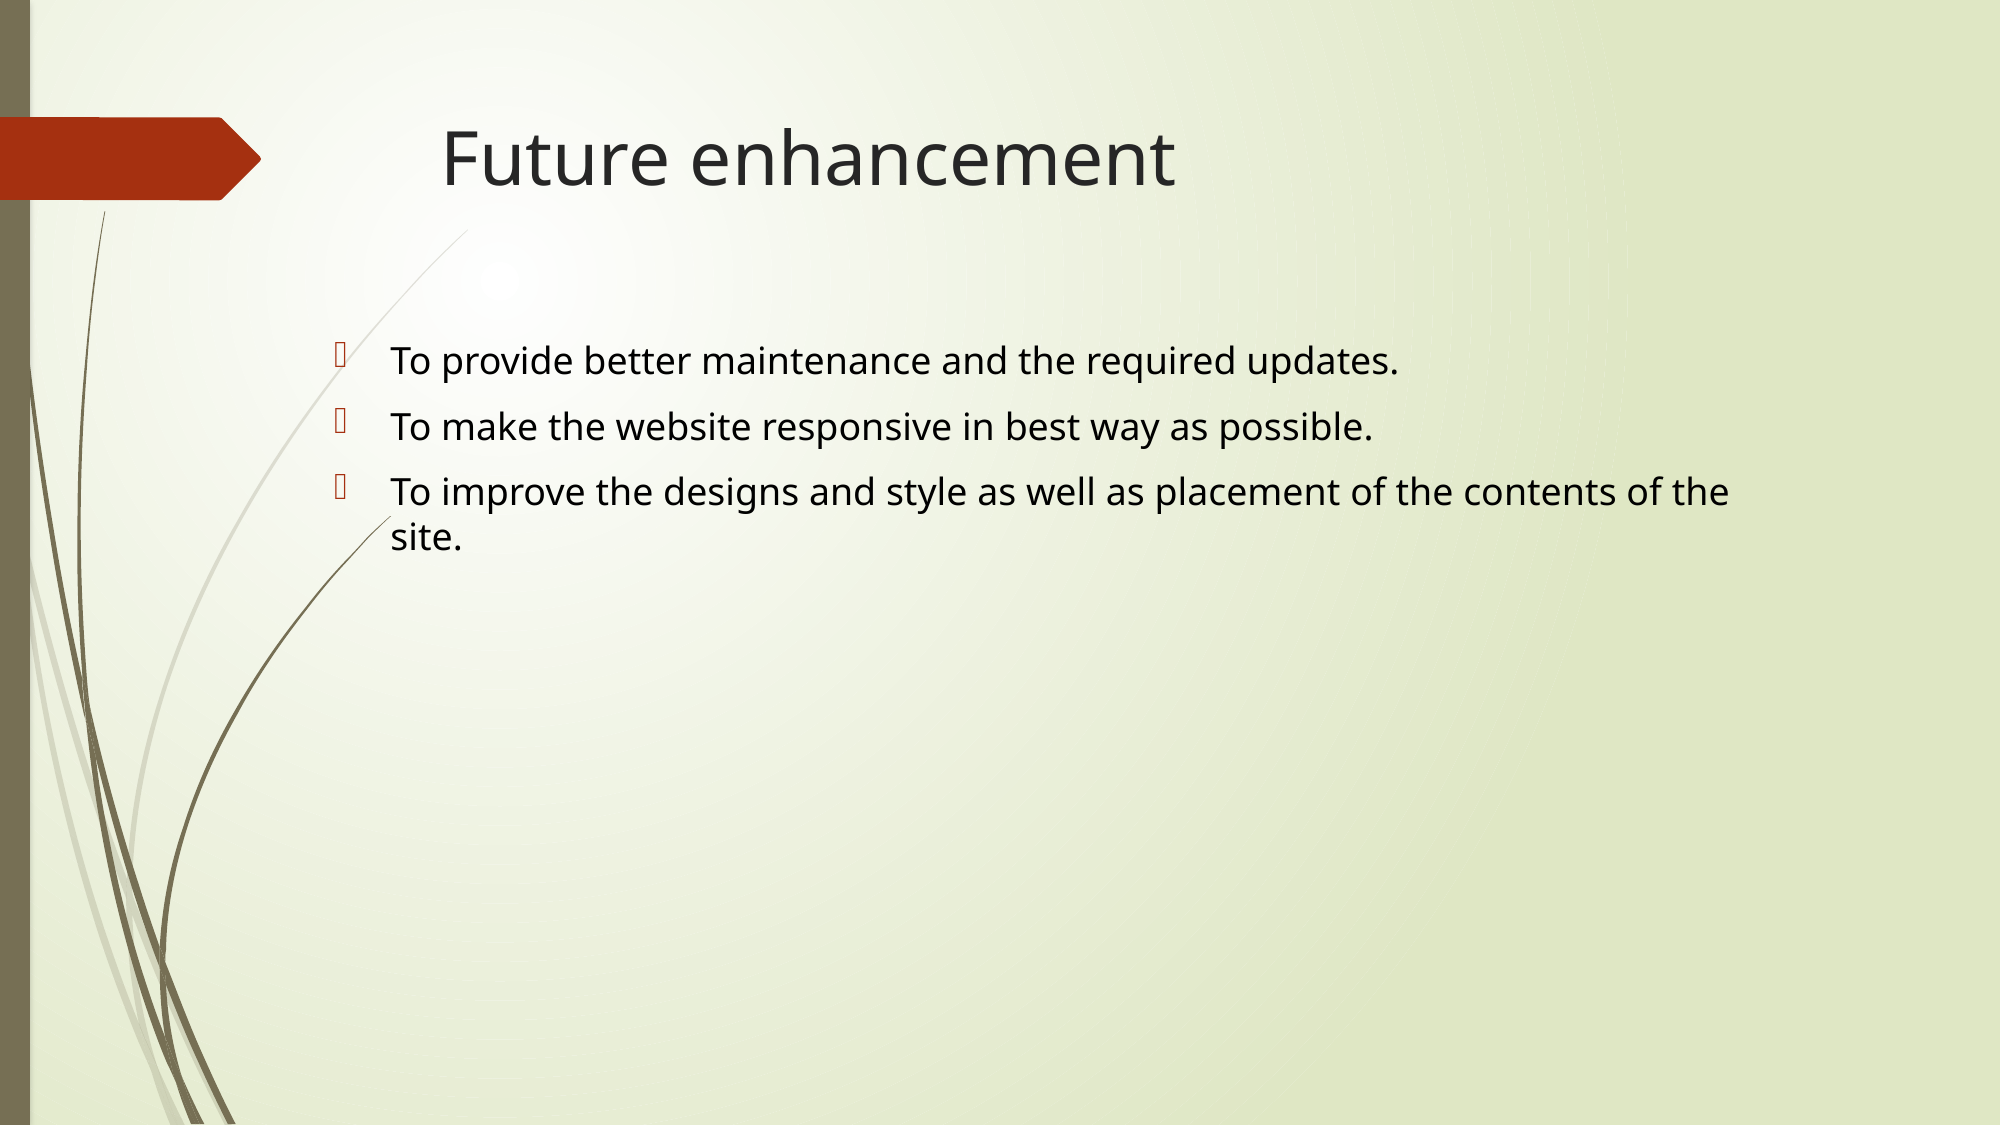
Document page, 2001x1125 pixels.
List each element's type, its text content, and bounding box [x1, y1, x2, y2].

title Future enhancement [425, 102, 1888, 313]
list To provide better maintenance and the required updates. To make the website responsive in best way as possible. To improve the designs and style as well as placement of the contents of the site. [319, 329, 1782, 949]
